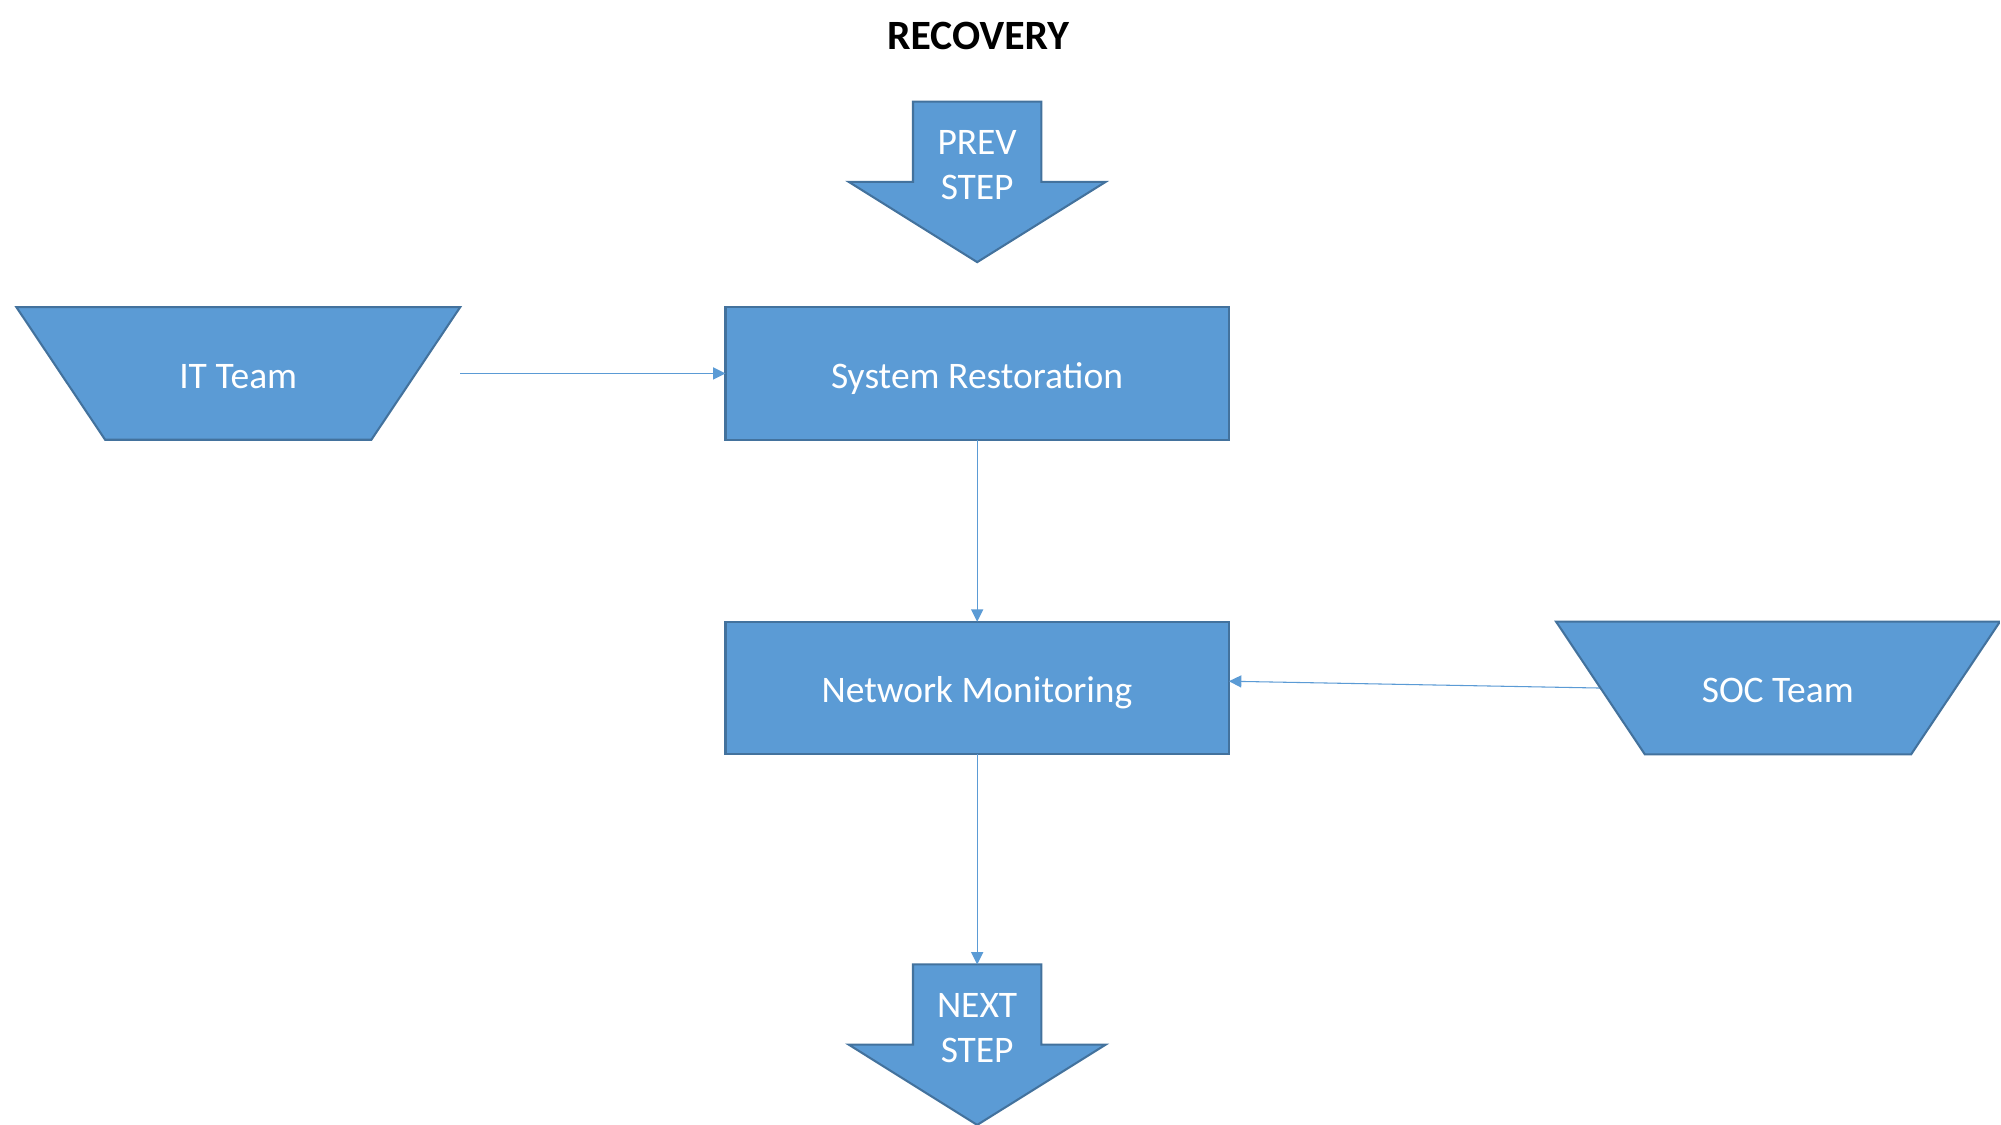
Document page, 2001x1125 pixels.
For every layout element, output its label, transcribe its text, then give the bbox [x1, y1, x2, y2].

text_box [1228, 681, 1601, 689]
text_box NEXT STEP [845, 963, 1110, 1125]
text_box System Restoration [724, 306, 1230, 441]
text_box RECOVERY [872, 0, 1152, 65]
text_box PREV STEP [845, 100, 1110, 264]
text_box IT Team [14, 306, 463, 441]
text_box SOC Team [1554, 620, 2000, 756]
text_box Network Monitoring [724, 621, 1230, 755]
